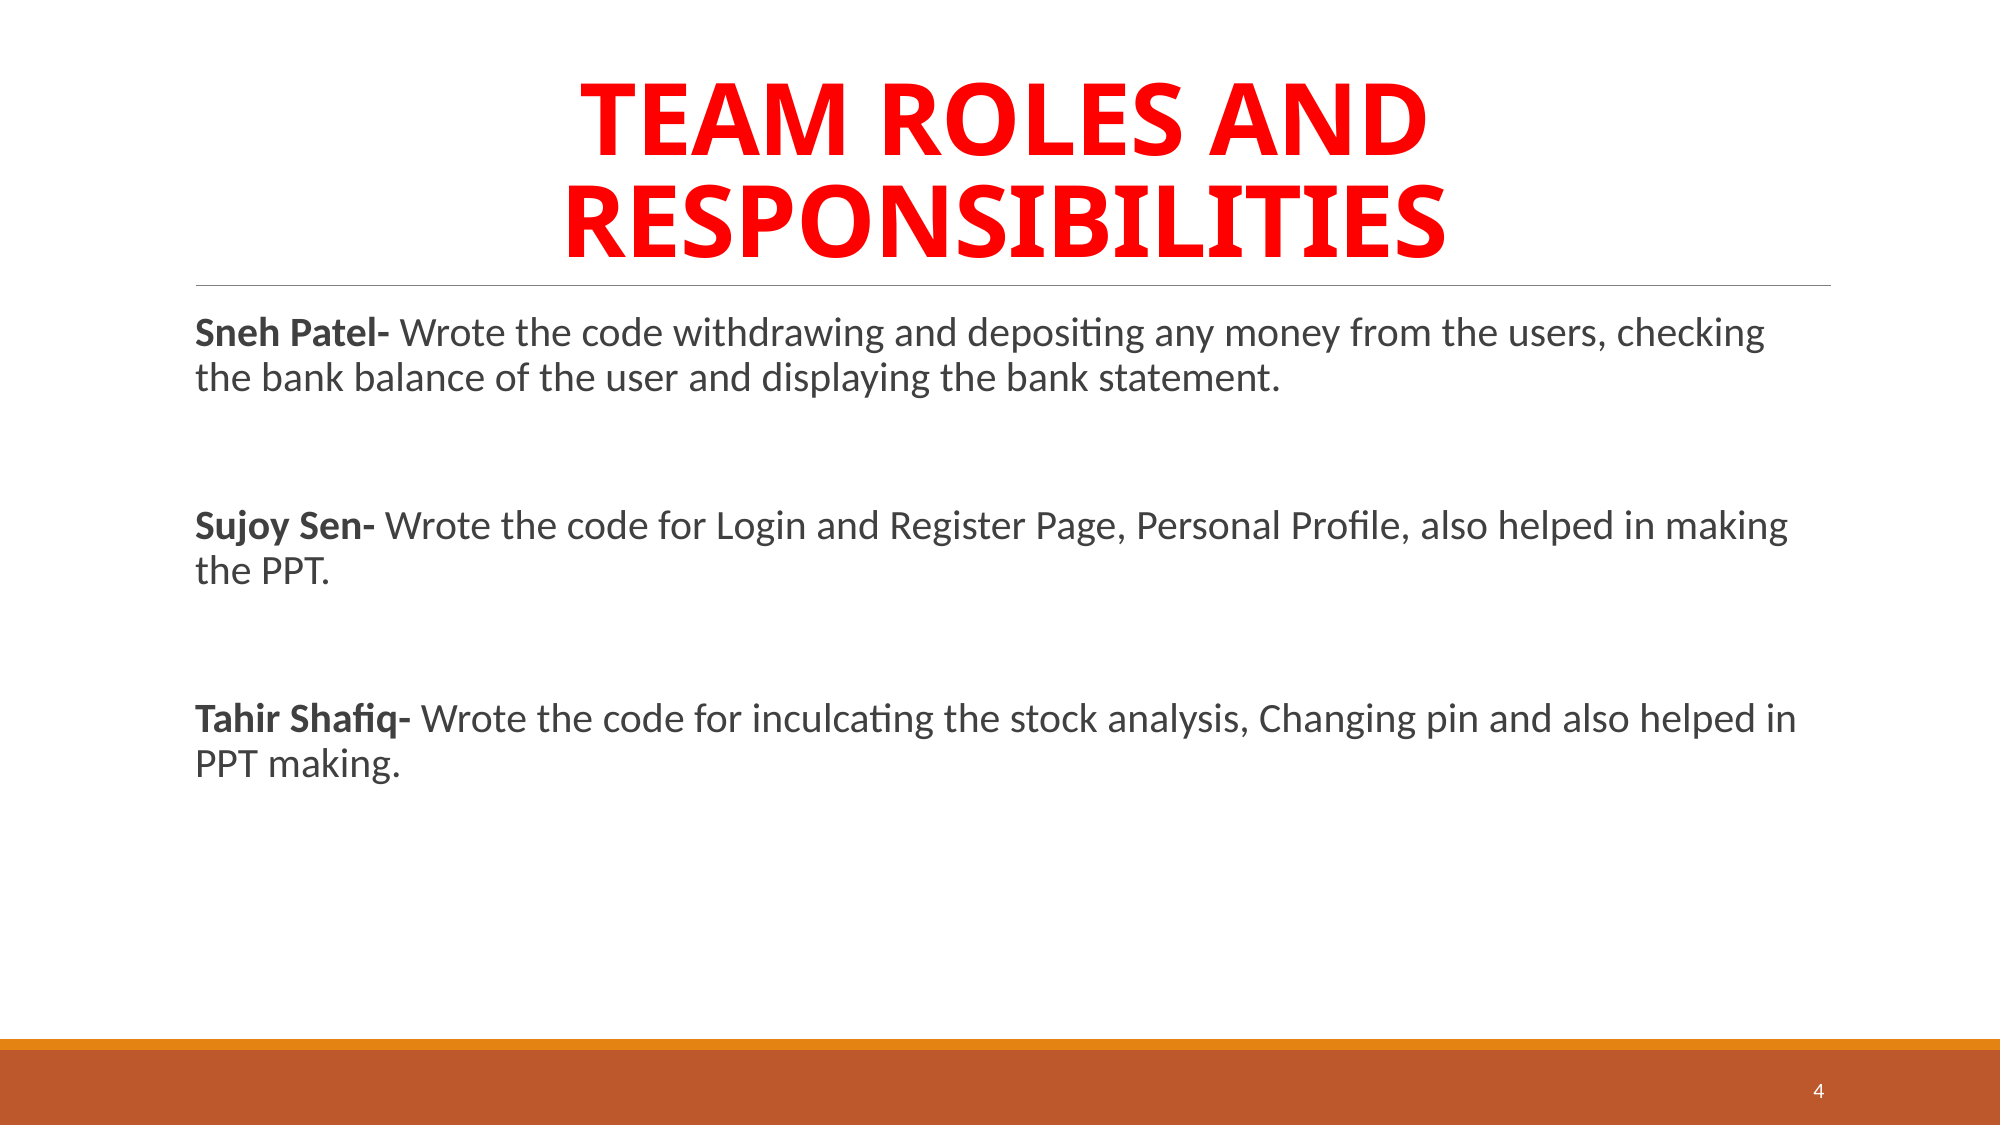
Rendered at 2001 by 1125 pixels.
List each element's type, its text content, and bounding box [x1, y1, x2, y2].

slide_number 4 [1624, 1059, 1840, 1120]
title TEAM ROLES AND RESPONSIBILITIES [180, 47, 1830, 285]
list Sneh Patel- Wrote the code withdrawing and depositing any money from the users, checking the bank balance of the user and displaying the bank statement. Sujoy Sen- Wrote the code for Login and Register Page, Personal Profile, also helped in making the PPT. Tahir Shafiq- Wrote the code for inculcating the stock analysis, Changing pin and also helped in PPT making. [180, 302, 1830, 963]
